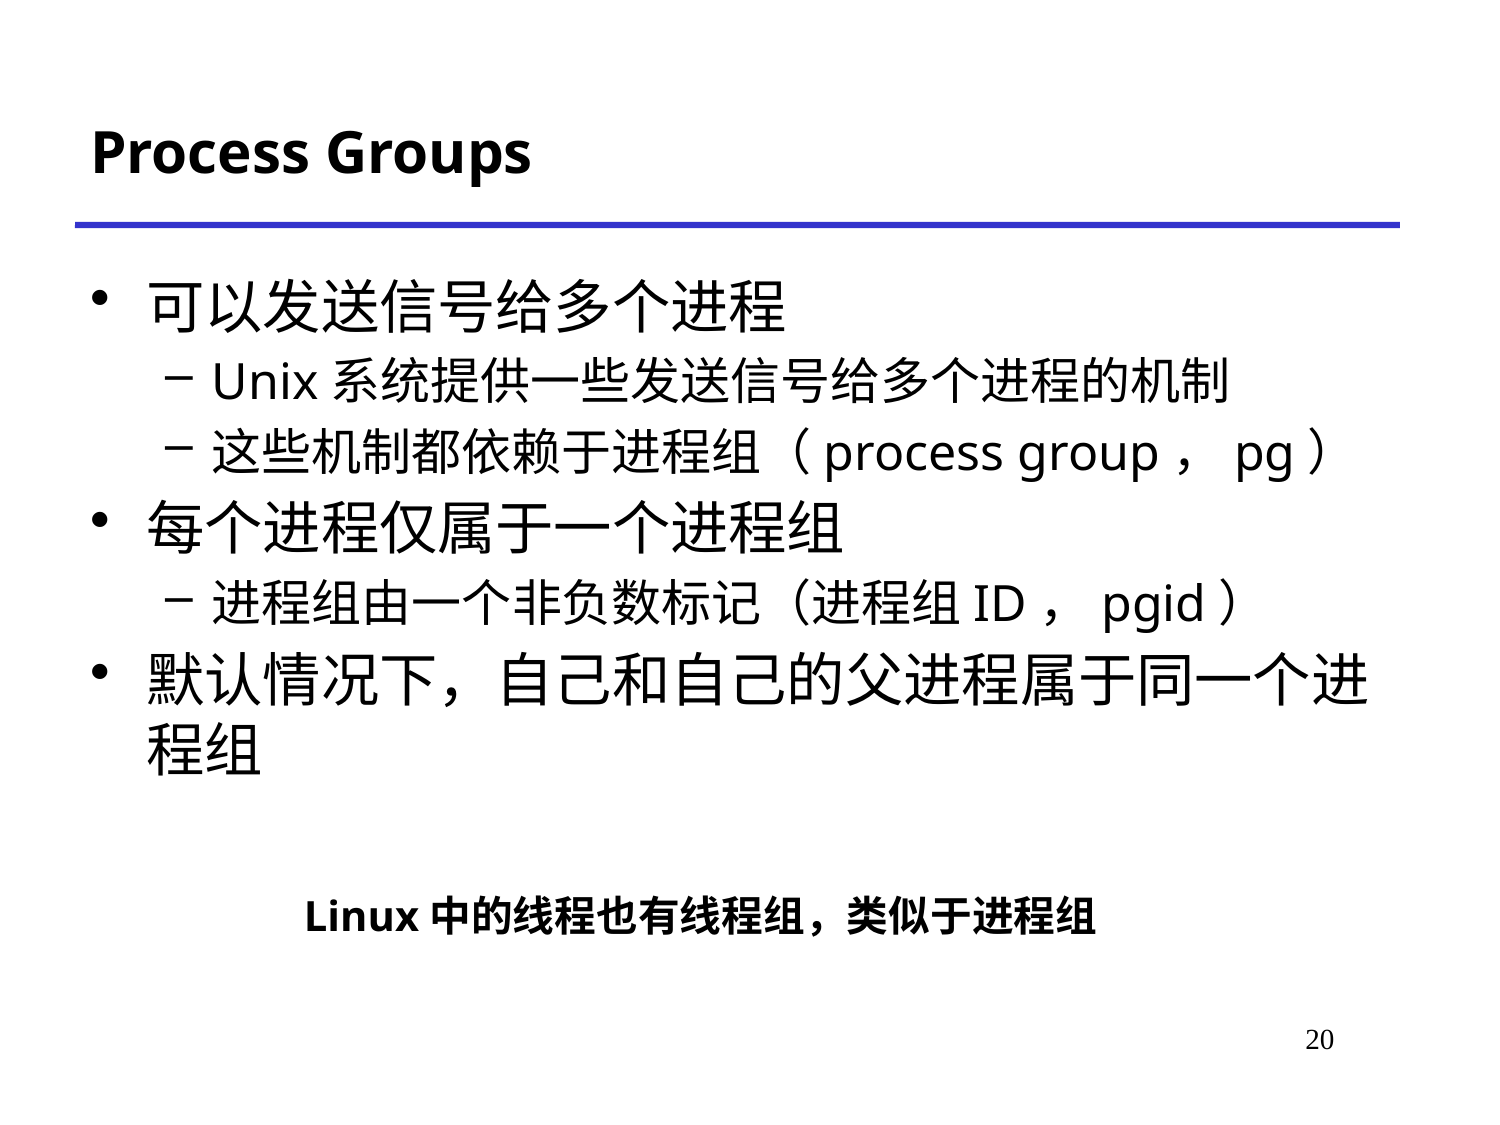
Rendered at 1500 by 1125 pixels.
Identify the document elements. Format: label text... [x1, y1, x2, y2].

text_box Linux中的线程也有线程组，类似于进程组 [289, 882, 1112, 948]
title Process Groups [75, 75, 1400, 225]
slide_number 20 [1137, 1012, 1351, 1088]
list 可以发送信号给多个进程 Unix系统提供一些发送信号给多个进程的机制 这些机制都依赖于进程组（process group，pg） 每个进程仅属于一个进程组 进程组由一个非负数标记（进程组ID，pgid） 默认情况下，自己和自己的父进程属于同一个进程组 [75, 262, 1400, 988]
